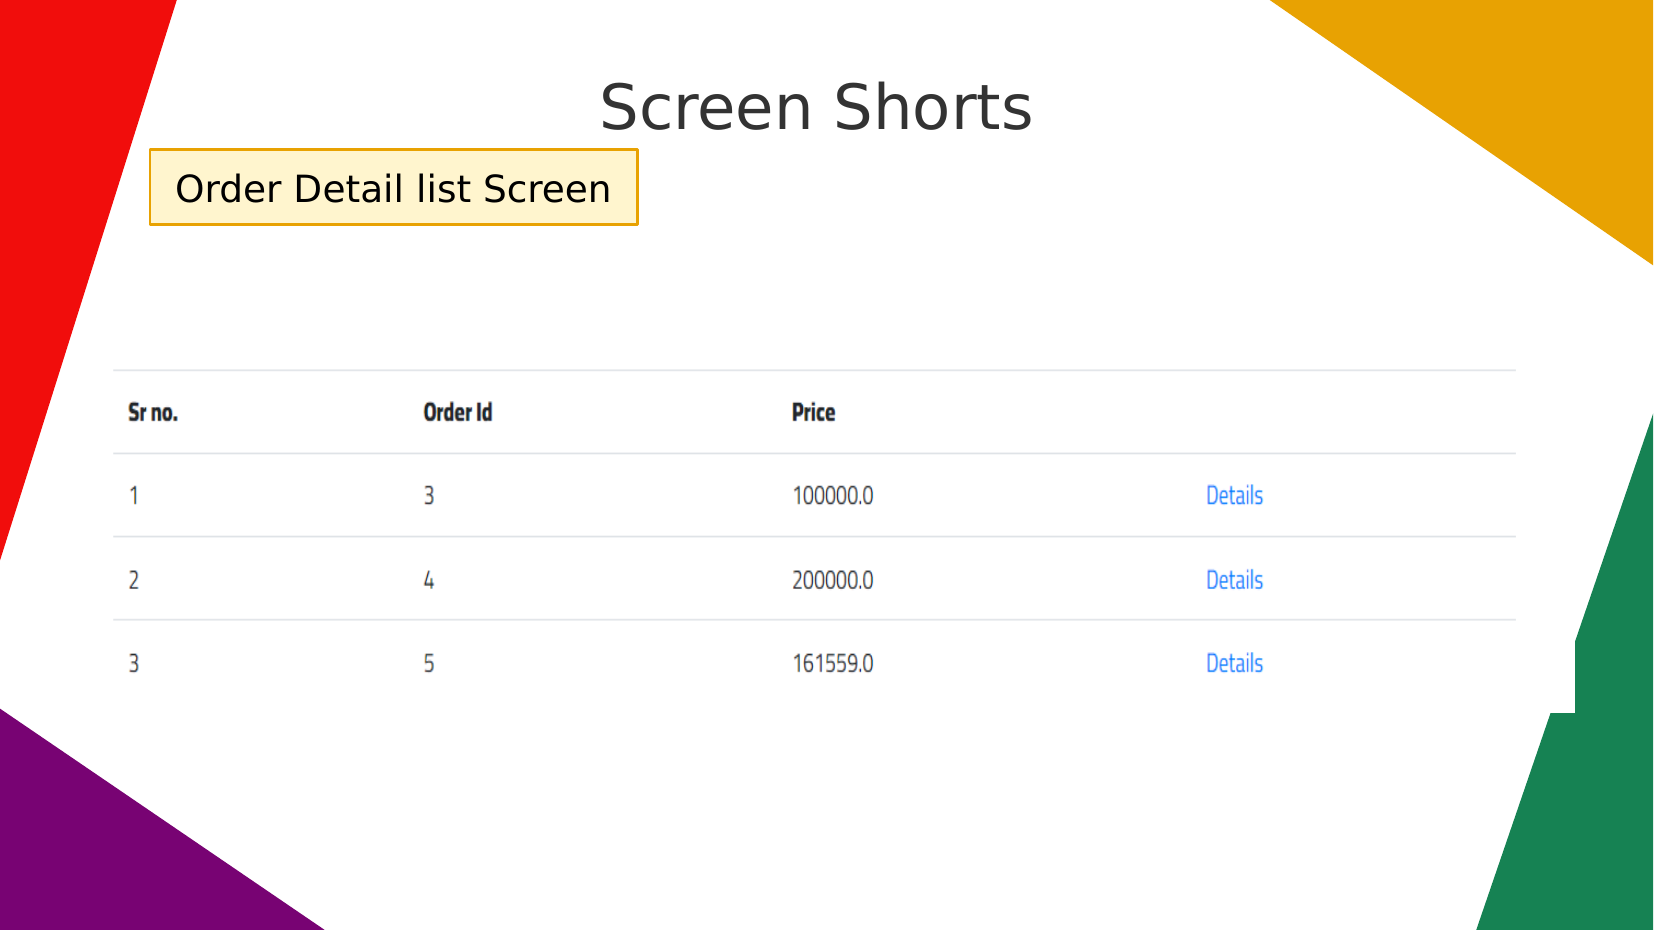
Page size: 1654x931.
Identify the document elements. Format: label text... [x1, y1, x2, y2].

text_box Order Detail list Screen [150, 149, 638, 225]
title Screen Shorts [118, 59, 1536, 150]
picture [74, 338, 1575, 713]
